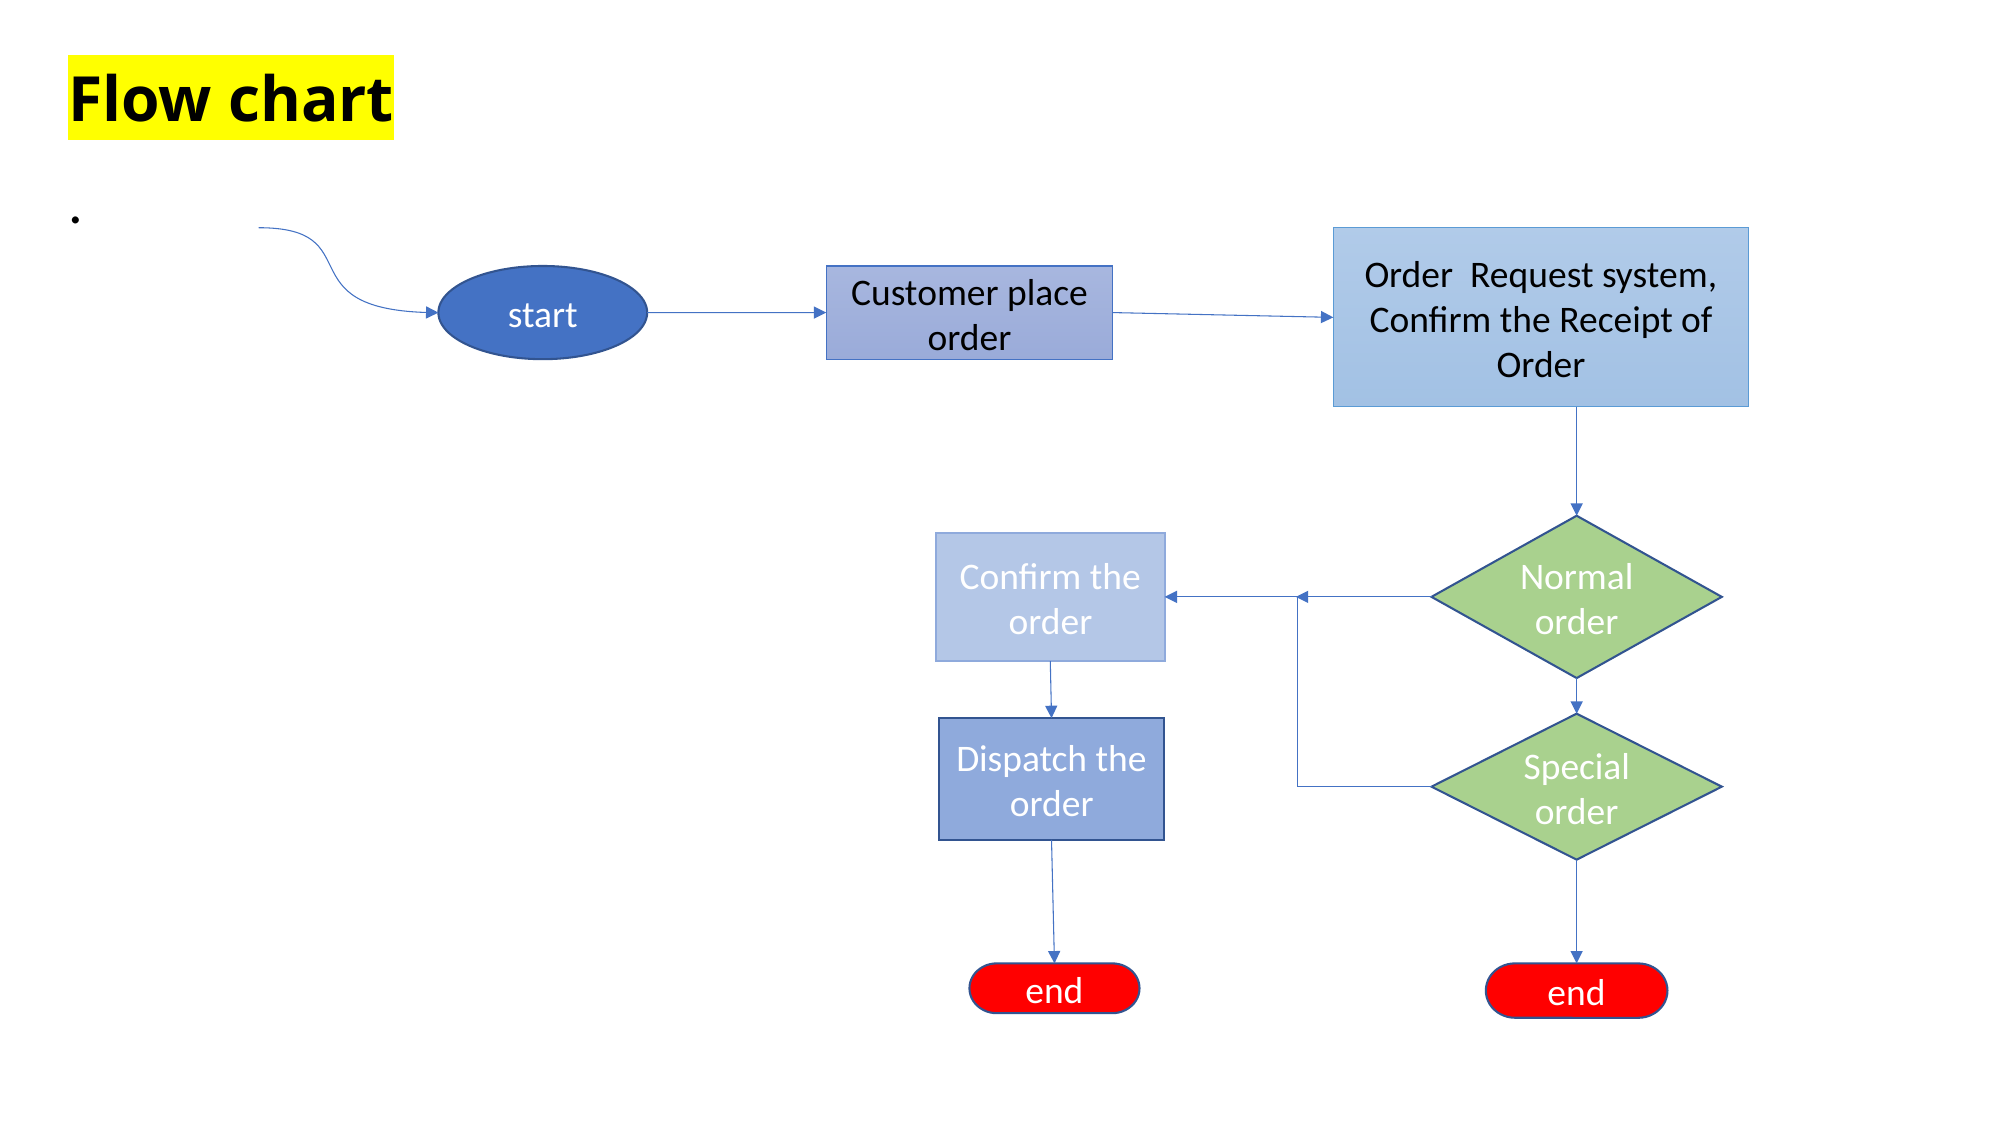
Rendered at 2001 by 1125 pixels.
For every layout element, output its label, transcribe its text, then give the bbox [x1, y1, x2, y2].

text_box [1051, 839, 1055, 964]
title Flow chart [53, 59, 1863, 143]
text_box Customer place order [826, 265, 1113, 360]
text_box Special order [1429, 713, 1725, 861]
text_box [1164, 596, 1432, 787]
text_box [1112, 312, 1334, 318]
text_box start [437, 264, 649, 361]
text_box Confirm the order [935, 532, 1166, 662]
text_box end [968, 962, 1141, 1015]
text_box Dispatch the order [938, 717, 1165, 841]
text_box end [1484, 962, 1669, 1019]
text_box Normal order [1430, 515, 1724, 680]
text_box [258, 227, 439, 313]
text_box Order Request system, Confirm the Receipt of Order [1333, 227, 1749, 407]
list . [53, 166, 1896, 1066]
